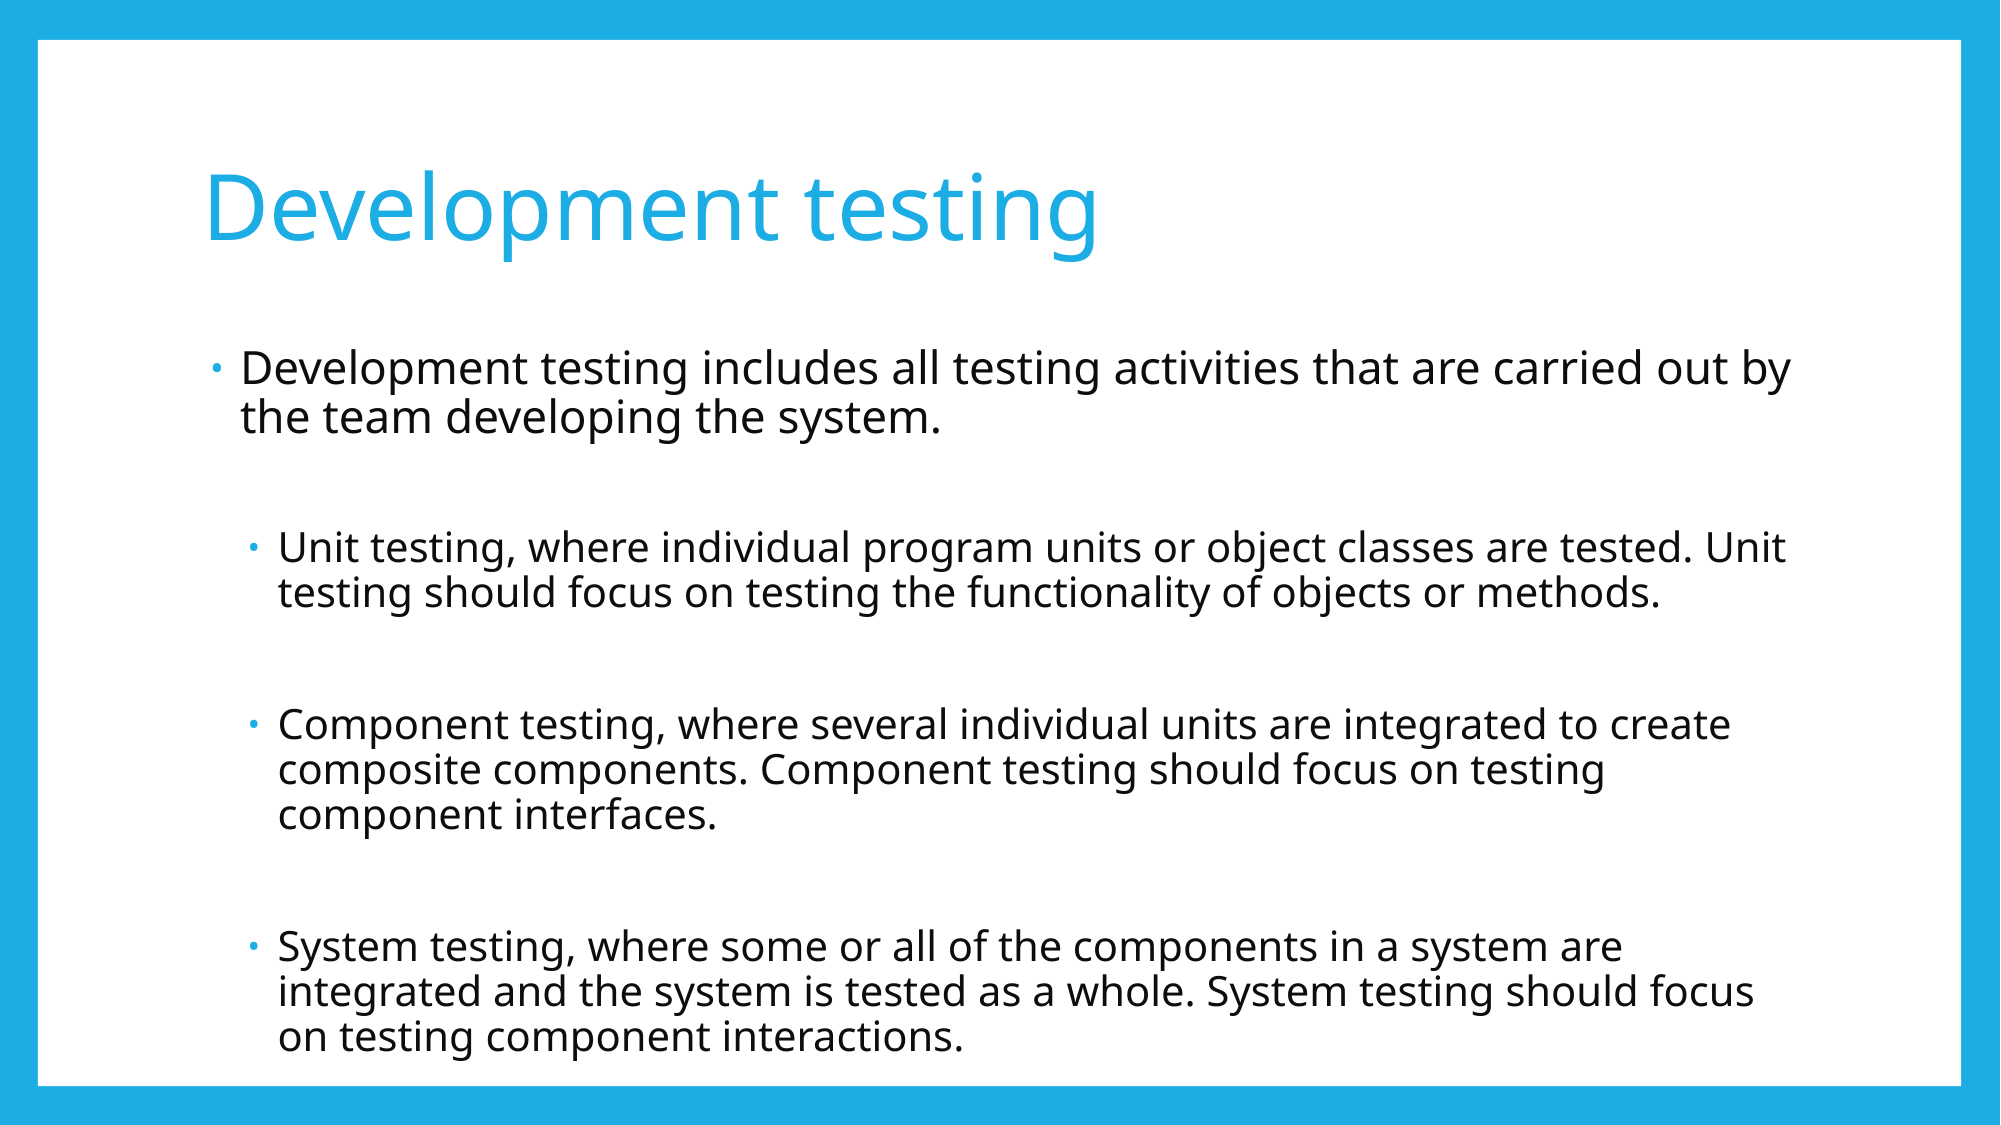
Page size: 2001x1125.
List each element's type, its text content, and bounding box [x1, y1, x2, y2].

title Development testing [187, 99, 1808, 323]
list Development testing includes all testing activities that are carried out by the team developing the system. Unit testing, where individual program units or object classes are tested. Unit testing should focus on testing the functionality of objects or methods. Component testing, where several individual units are integrated to create composite components. Component testing should focus on testing component interfaces. System testing, where some or all of the components in a system are integrated and the system is tested as a whole. System testing should focus on testing component interactions. [187, 337, 1808, 1000]
